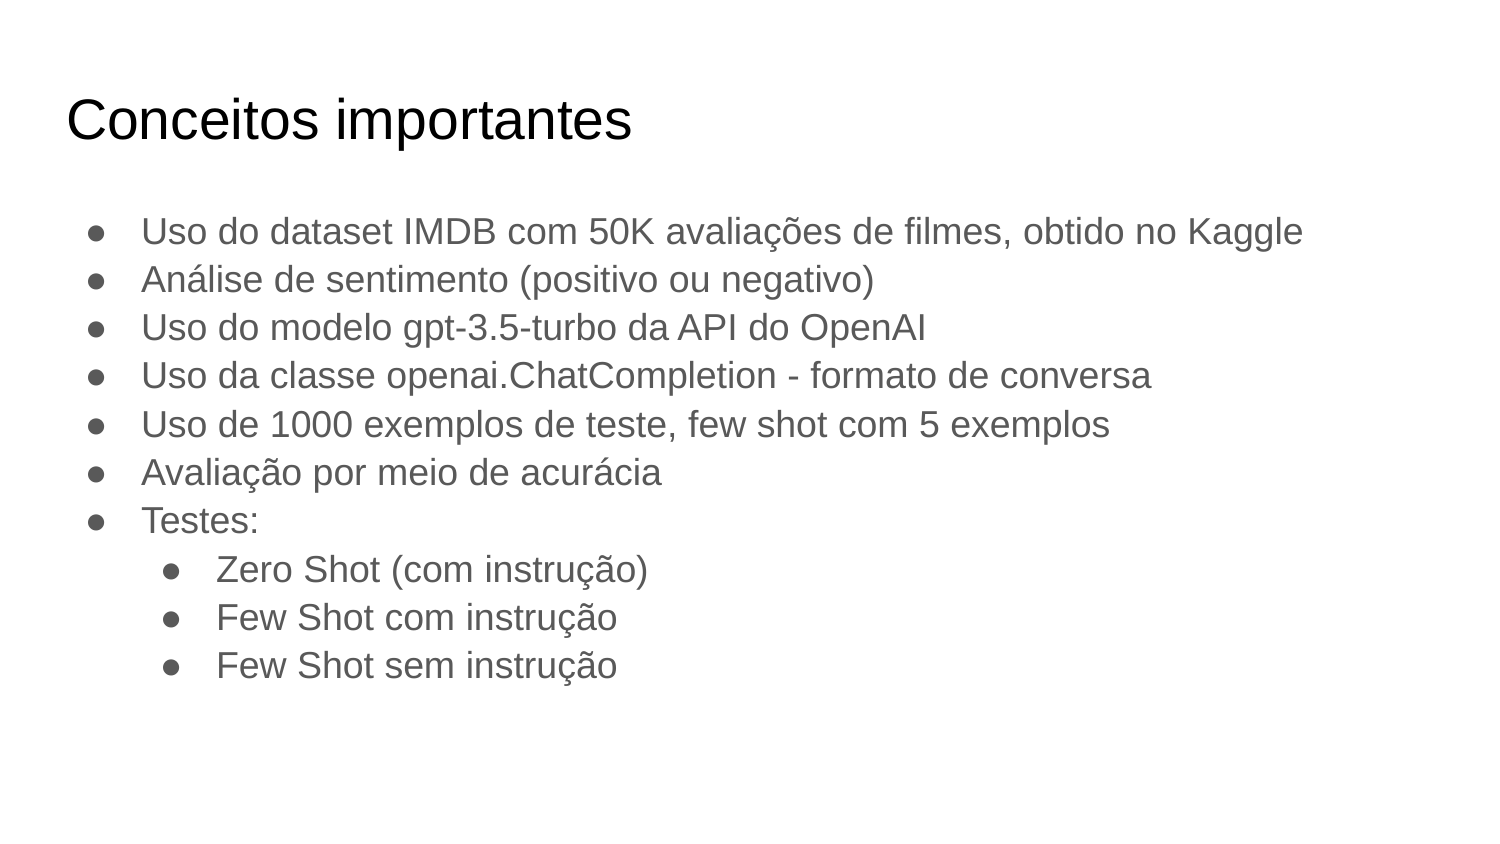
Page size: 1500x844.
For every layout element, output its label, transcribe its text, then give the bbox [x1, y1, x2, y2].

list Uso do dataset IMDB com 50K avaliações de filmes, obtido no Kaggle Análise de sentimento (positivo ou negativo) Uso do modelo gpt-3.5-turbo da API do OpenAI Uso da classe openai.ChatCompletion - formato de conversa Uso de 1000 exemplos de teste, few shot com 5 exemplos Avaliação por meio de acurácia Testes: Zero Shot (com instrução) Few Shot com instrução Few Shot sem instrução [51, 189, 1449, 750]
title Conceitos importantes [51, 72, 1449, 167]
